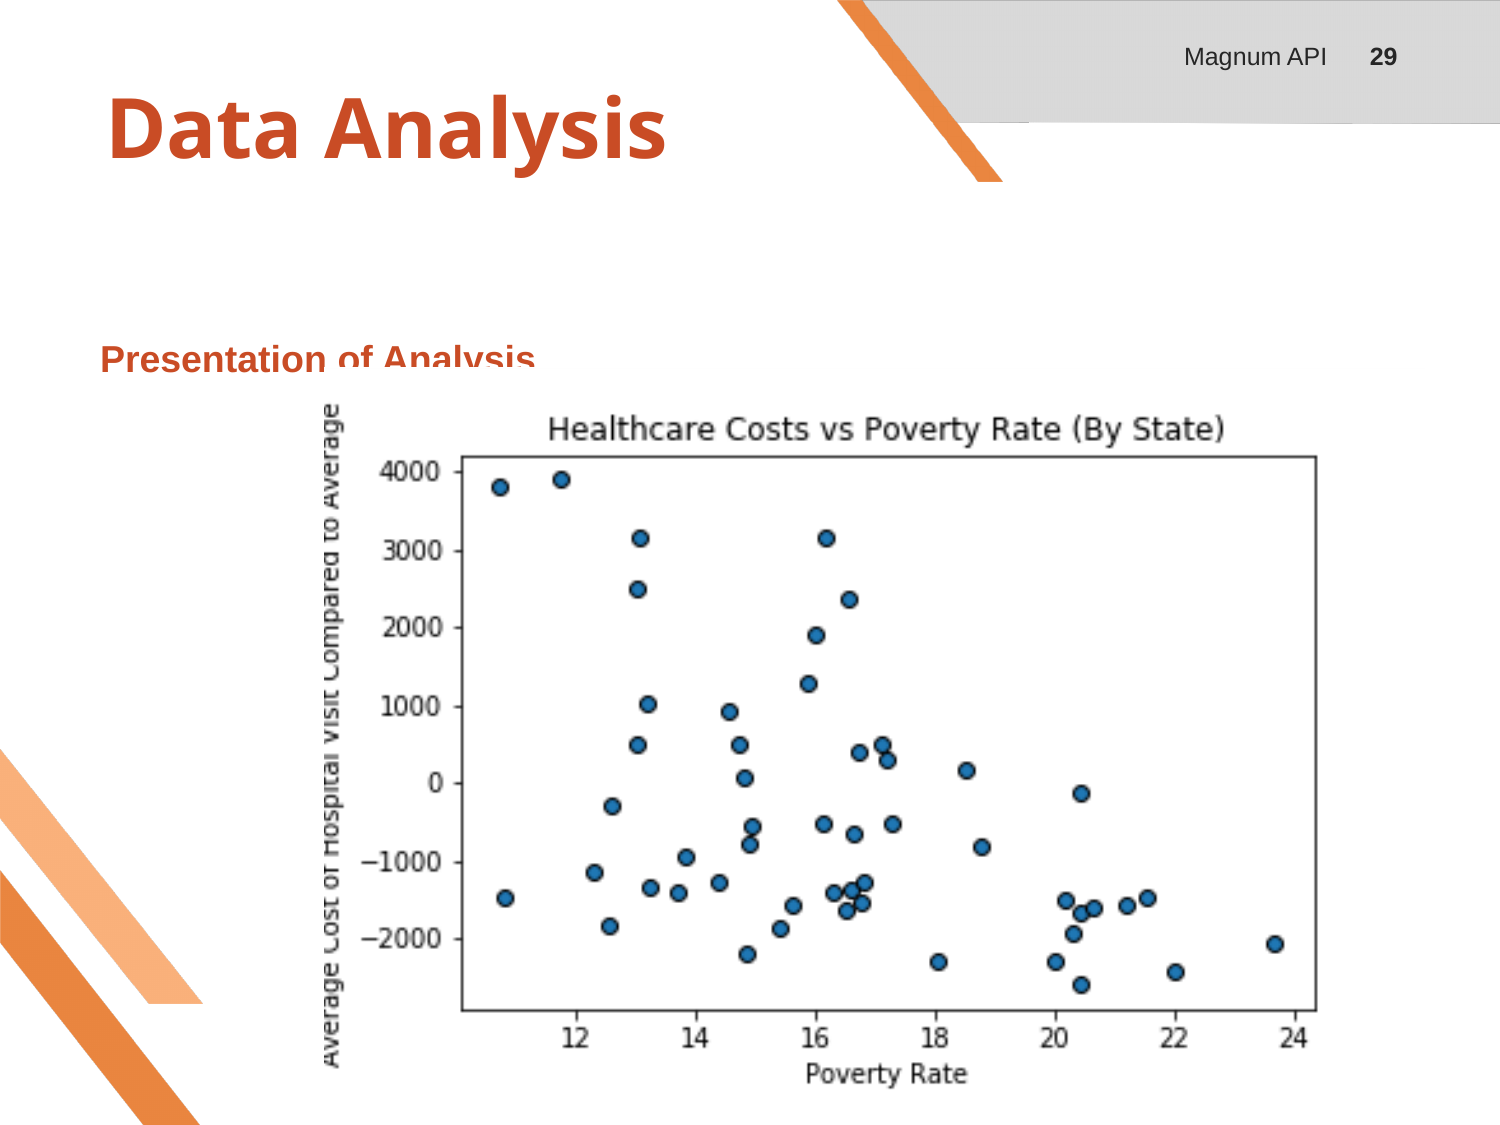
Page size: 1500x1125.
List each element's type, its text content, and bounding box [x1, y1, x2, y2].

slide_number 29 [1342, 28, 1425, 78]
text_box Presentation of Analysis [75, 328, 700, 400]
footer Magnum API [937, 28, 1342, 78]
picture [324, 367, 1426, 1102]
picture [0, 745, 203, 1125]
title Data Analysis [75, 59, 875, 191]
picture [837, 0, 1500, 182]
